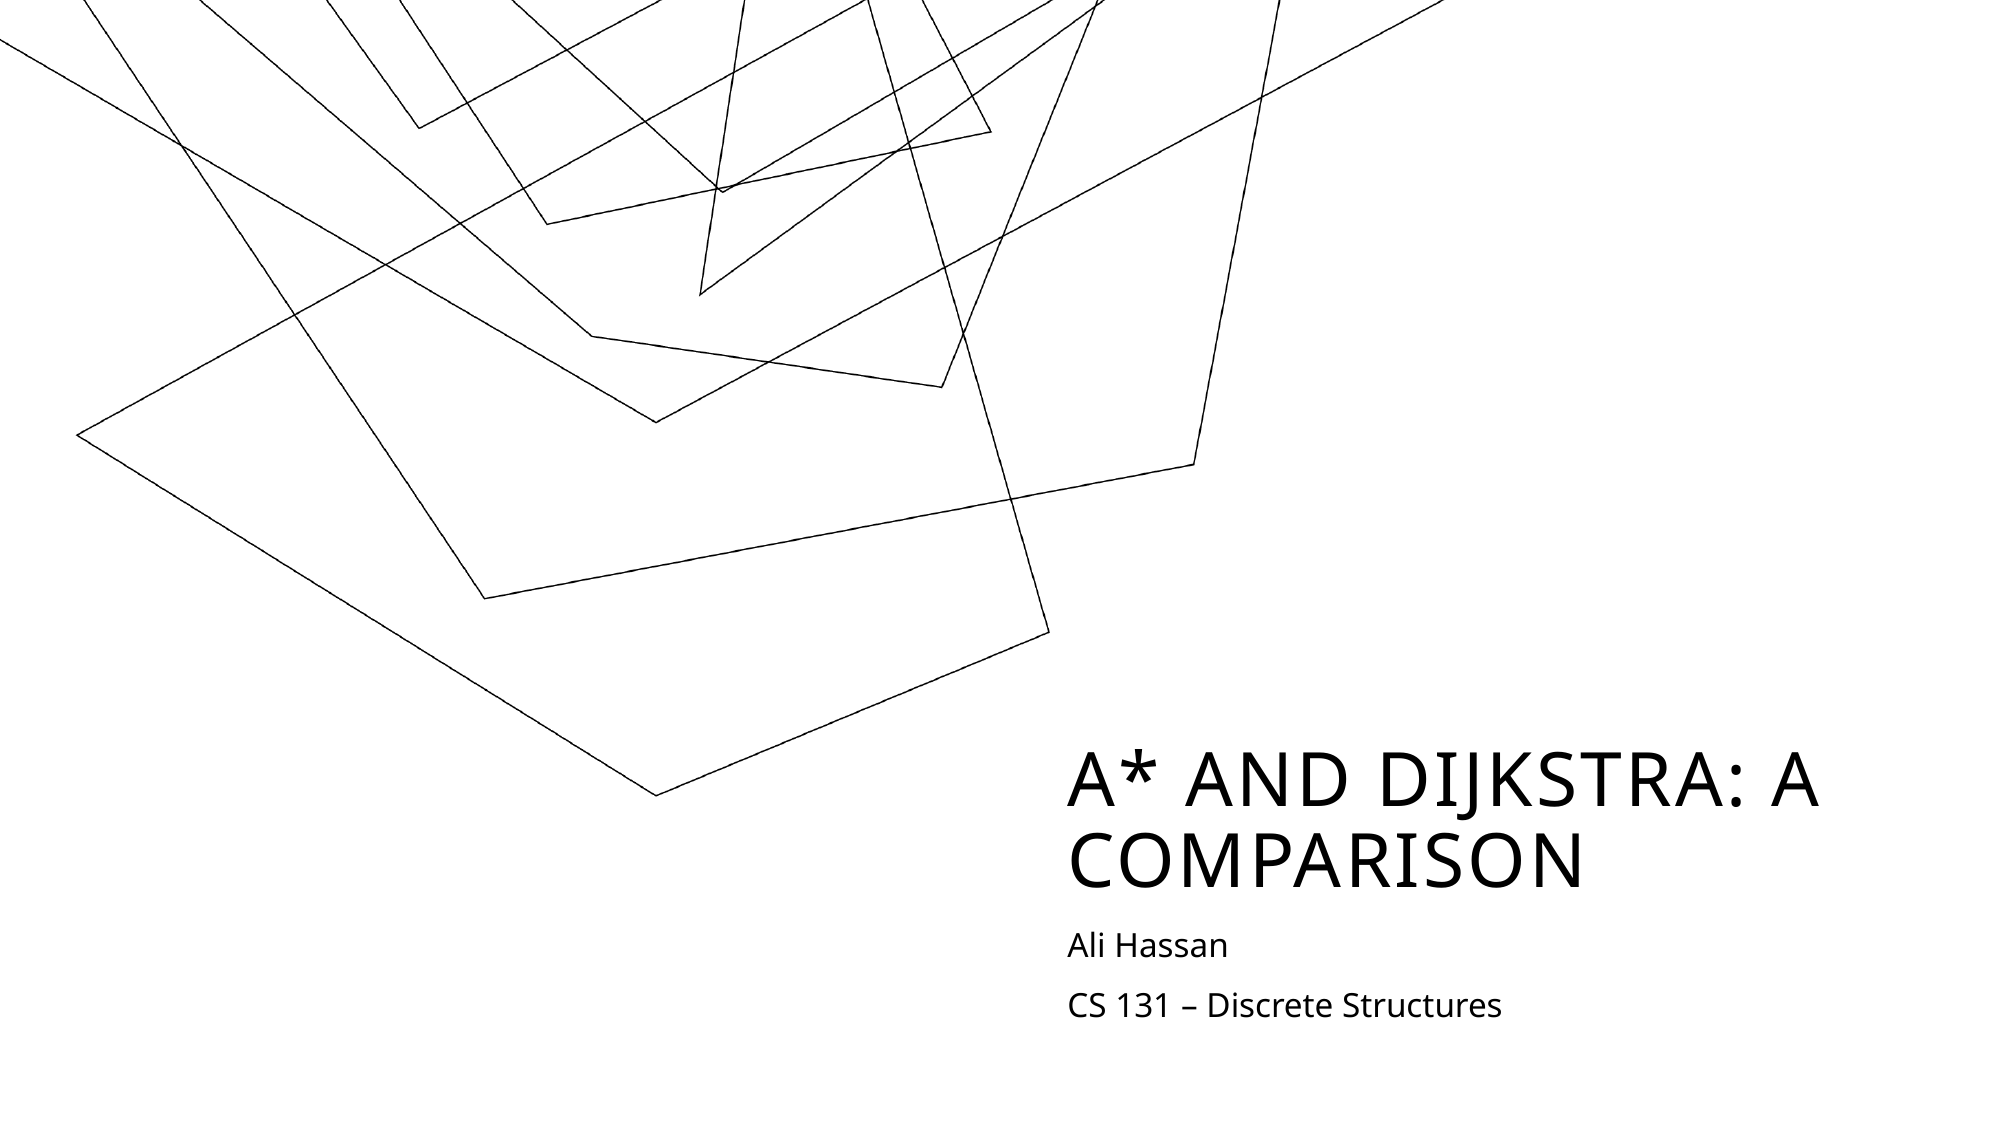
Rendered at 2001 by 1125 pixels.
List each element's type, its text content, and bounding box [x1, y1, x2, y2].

picture [0, 0, 1557, 830]
title A* and Dijkstra: A Comparison [1052, 727, 1864, 912]
subtitle Ali Hassan CS 131 – Discrete Structures [1052, 916, 1864, 1034]
